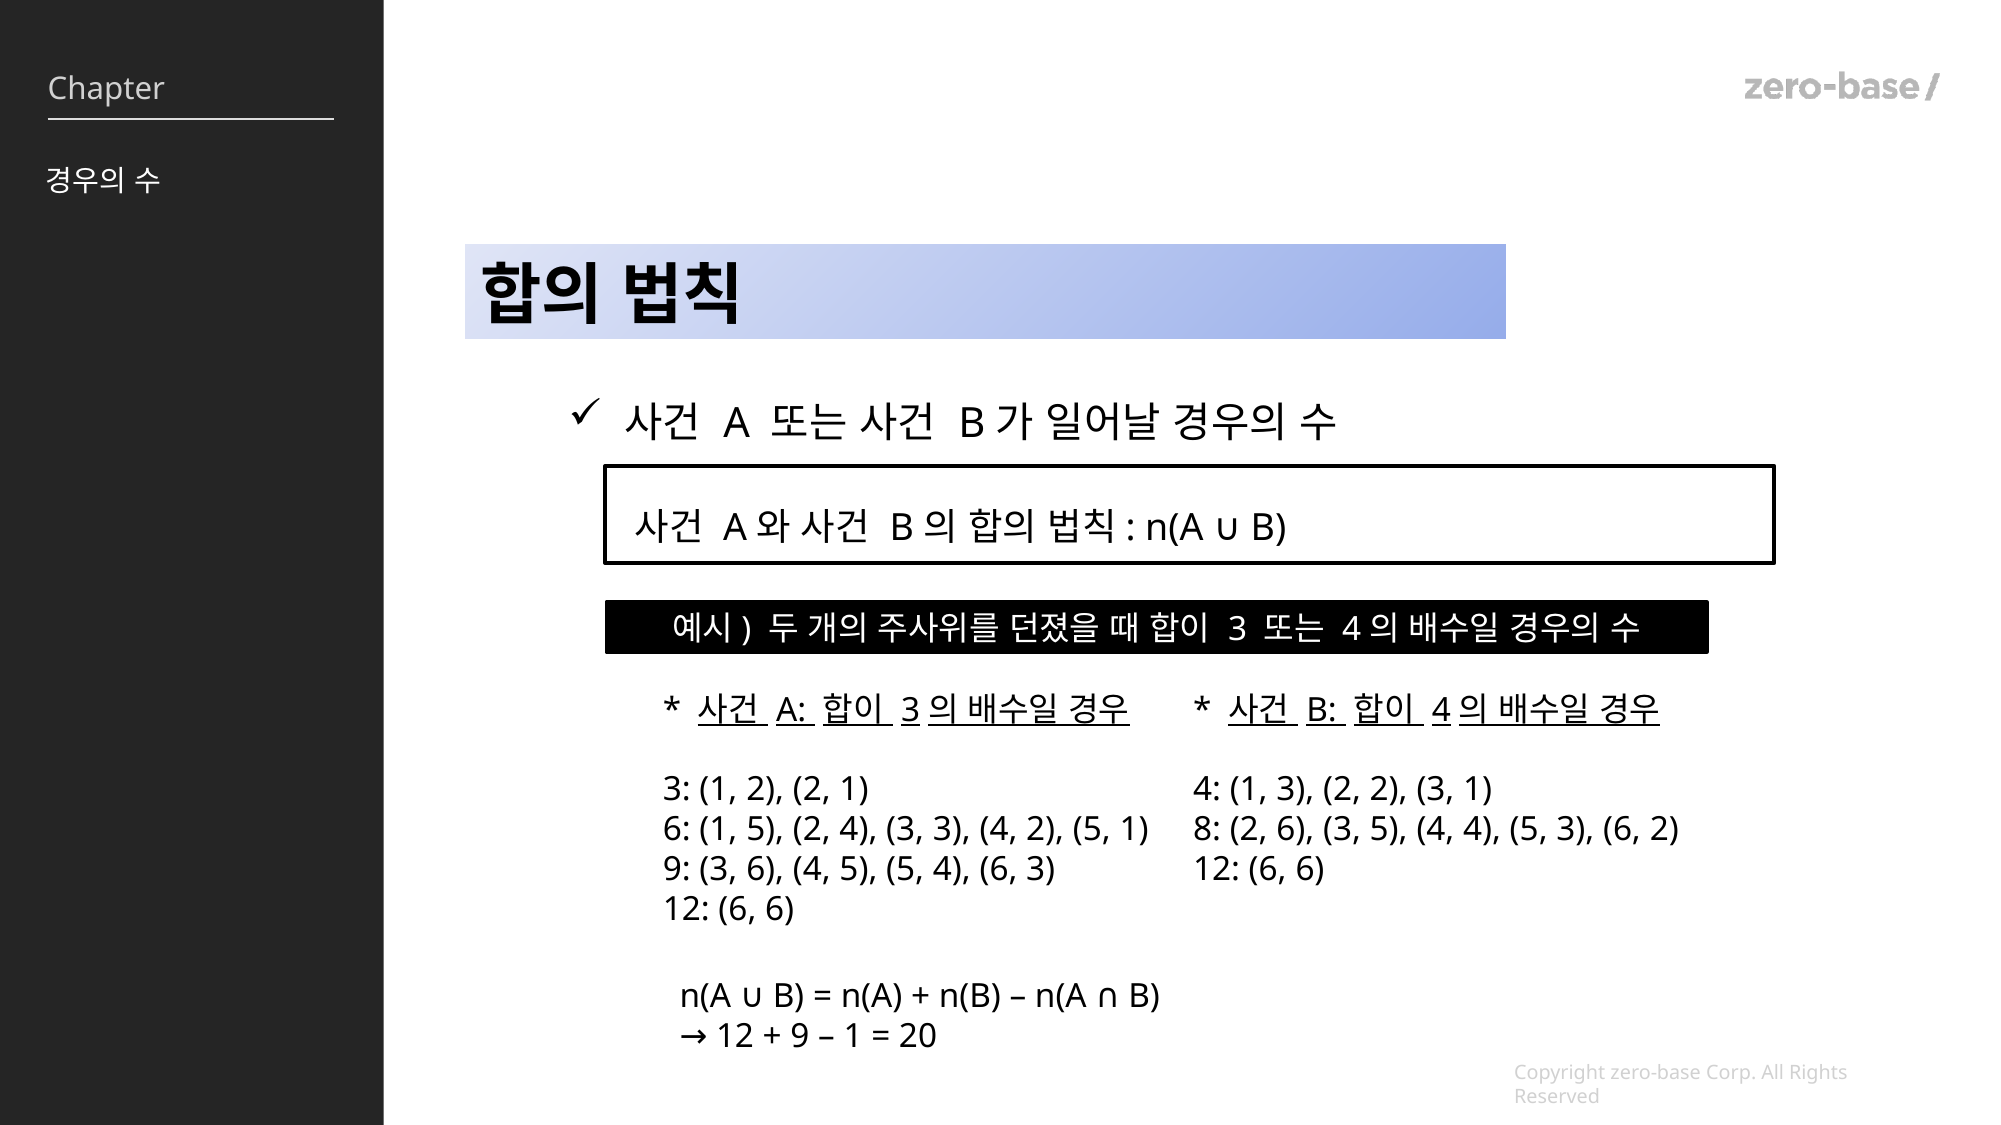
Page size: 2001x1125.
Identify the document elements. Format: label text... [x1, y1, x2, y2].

text_box 예시) 두 개의 주사위를 던졌을 때 합이 3 또는 4의 배수일 경우의 수 [605, 600, 1709, 654]
text_box n(A ∪ B) = n(A) + n(B) – n(A ∩ B) → 12 + 9 – 1 = 20 [664, 966, 1176, 1061]
text_box 사건 A 또는 사건 B가 일어날 경우의 수 [553, 363, 1723, 453]
picture [1601, 0, 2001, 245]
text_box * 사건 A: 합이 3의 배수일 경우 3: (1, 2), (2, 1) 6: (1, 5), (2, 4), (3, 3), (4, 2), (5, 1) 9: (3, 6), (4, 5), (5, 4), (6, 3) 12: (6, 6) [648, 680, 1165, 935]
text_box 합의 법칙 [465, 244, 1506, 339]
text_box * 사건 B: 합이 4의 배수일 경우 4: (1, 3), (2, 2), (3, 1) 8: (2, 6), (3, 5), (4, 4), (5, 3), (6, 2) 12: (6, 6) [1178, 680, 1695, 895]
text_box 사건 A와 사건 B의 합의 법칙: n(A ∪ B) [603, 464, 1776, 565]
text_box 경우의 수 [37, 137, 343, 205]
